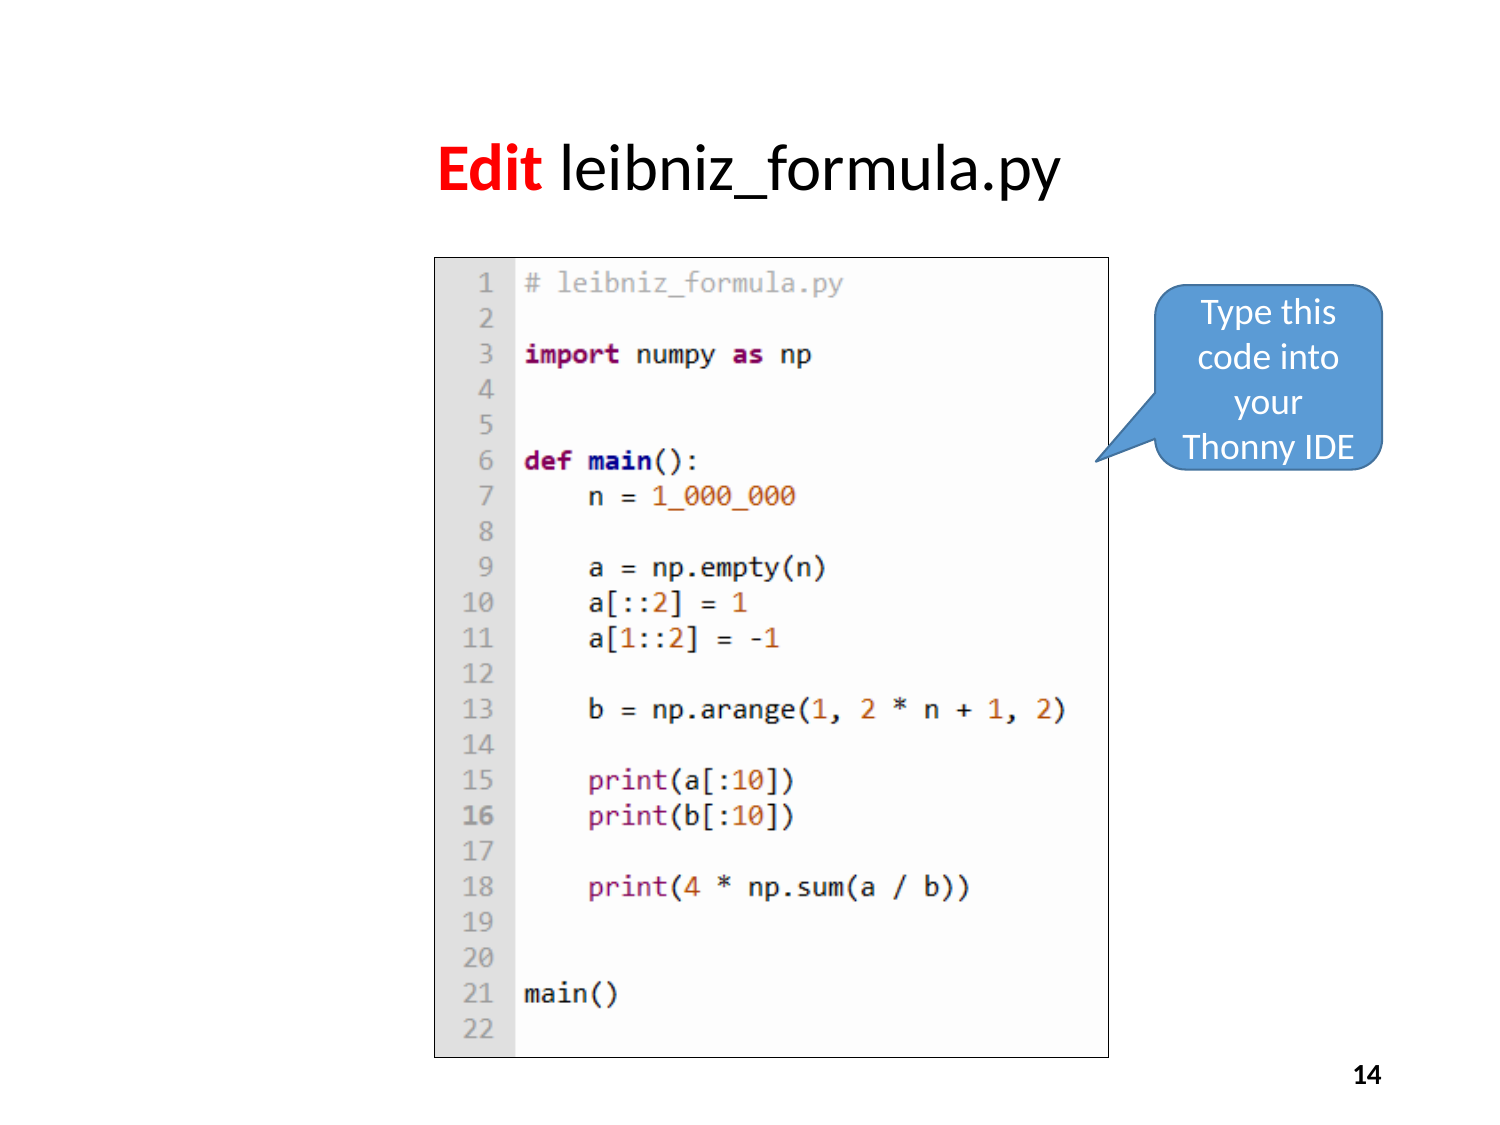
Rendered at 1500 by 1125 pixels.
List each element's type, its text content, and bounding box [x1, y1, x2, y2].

text_box Type this code into your Thonny IDE [1109, 284, 1384, 471]
title Edit leibniz_formula.py [103, 59, 1397, 278]
picture [434, 257, 1109, 1058]
slide_number 14 [1059, 1042, 1397, 1103]
